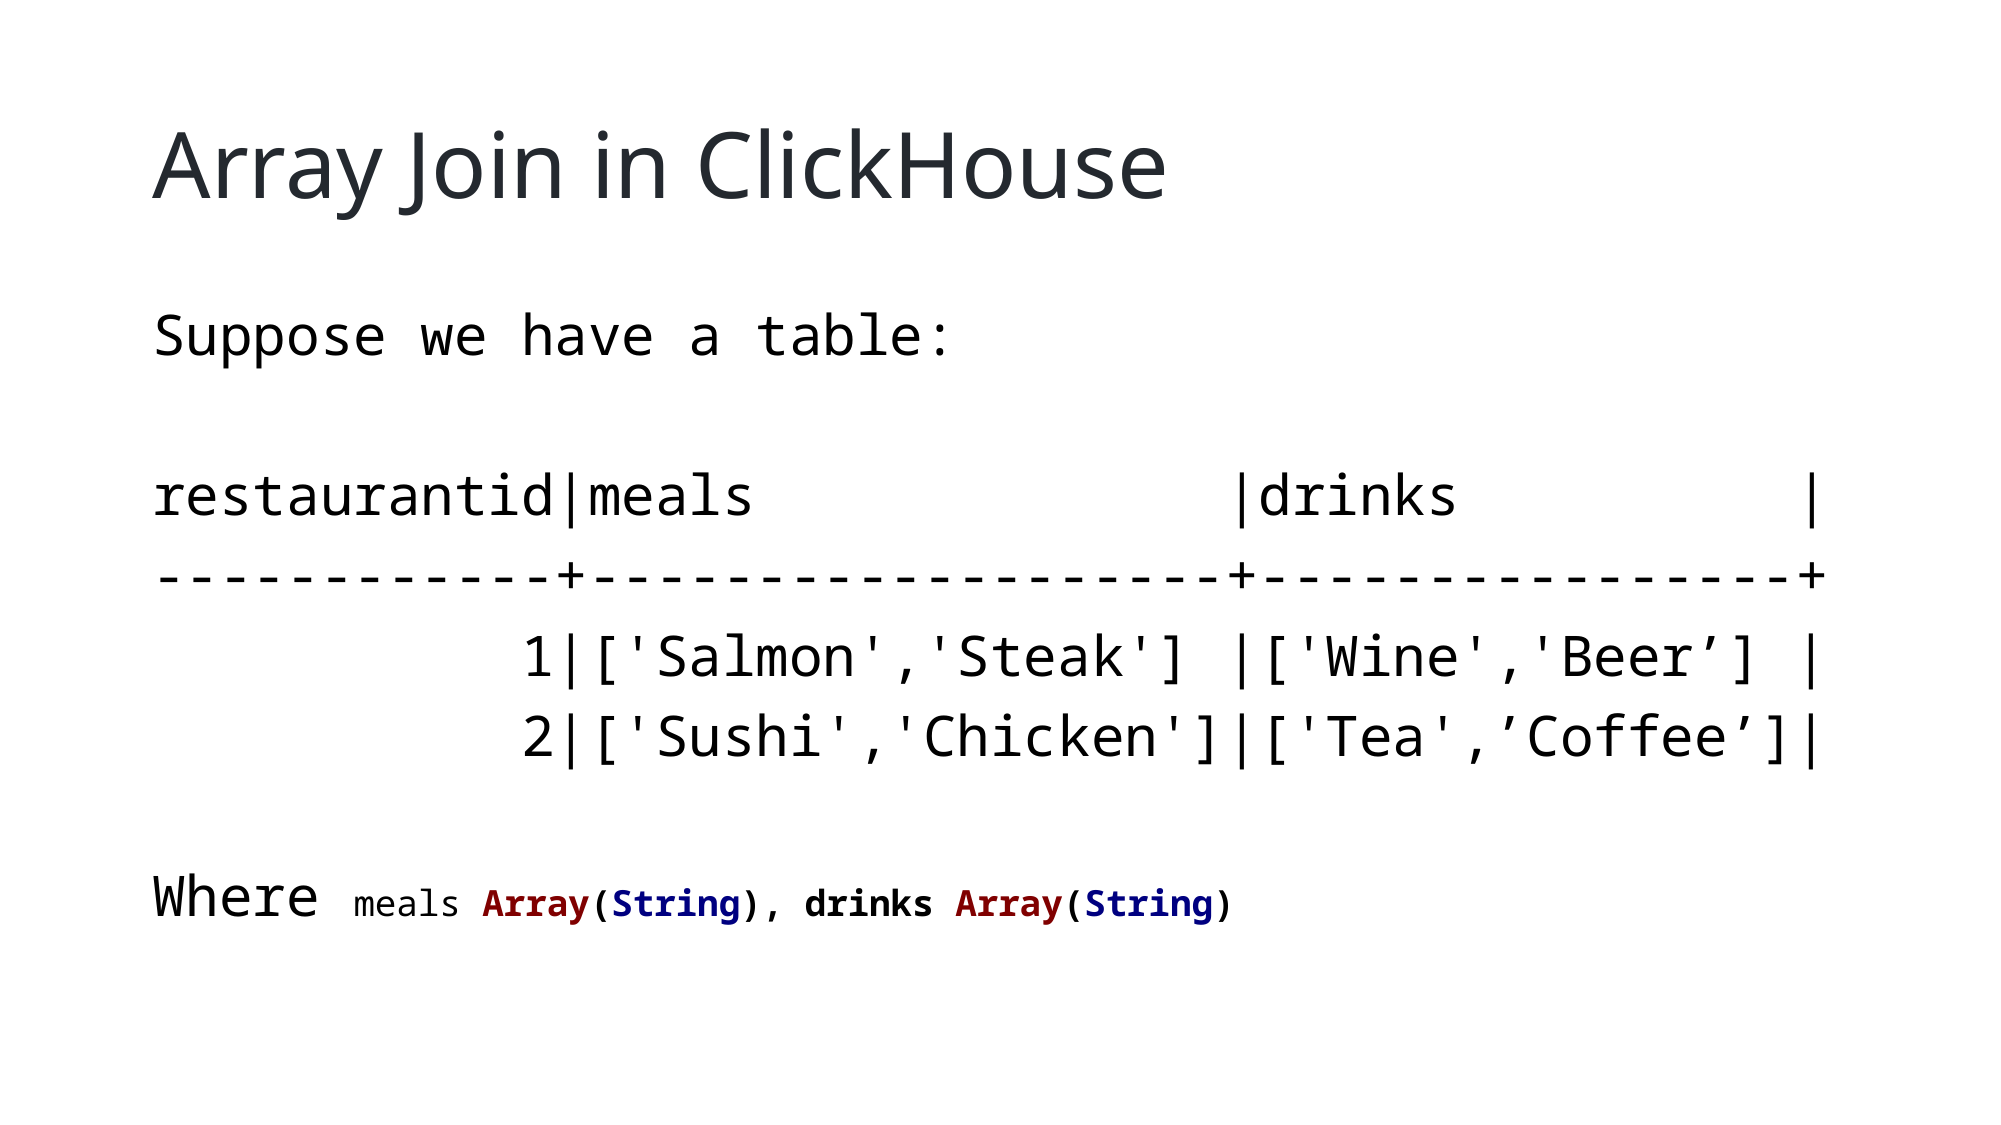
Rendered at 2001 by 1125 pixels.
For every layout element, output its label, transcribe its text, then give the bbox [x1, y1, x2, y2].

title Array Join in ClickHouse [137, 59, 1863, 278]
list Suppose we have a table: restaurantid|meals |drinks | ------------+-------------------+----------------+ 1|['Salmon','Steak'] |['Wine','Beer’] | 2|['Sushi','Chicken']|['Tea',’Coffee’]| Where meals Array(String), drinks Array(String) [137, 299, 1863, 1014]
